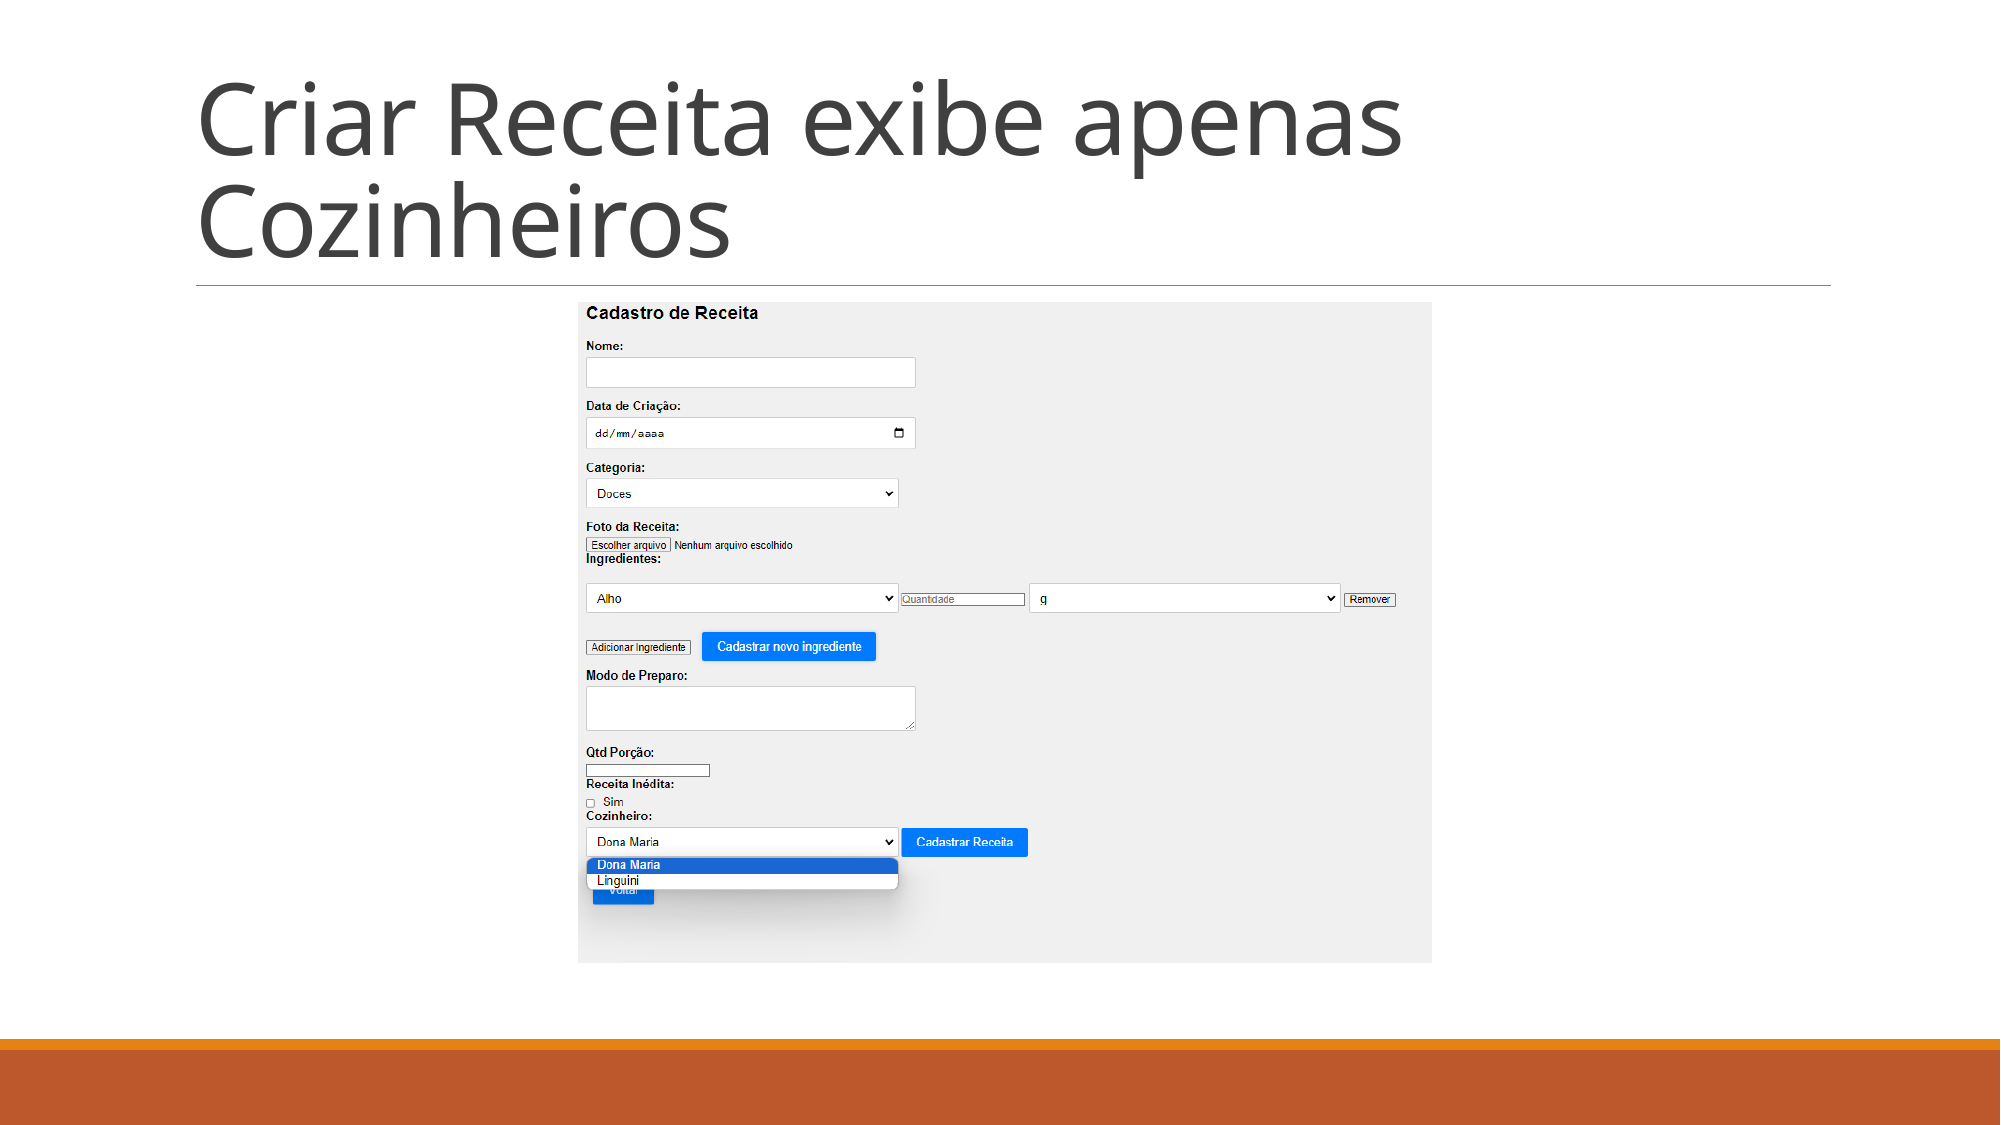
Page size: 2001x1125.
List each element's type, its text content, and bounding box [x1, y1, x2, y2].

title Criar Receita exibe apenas Cozinheiros [180, 47, 1830, 285]
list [578, 302, 1432, 964]
